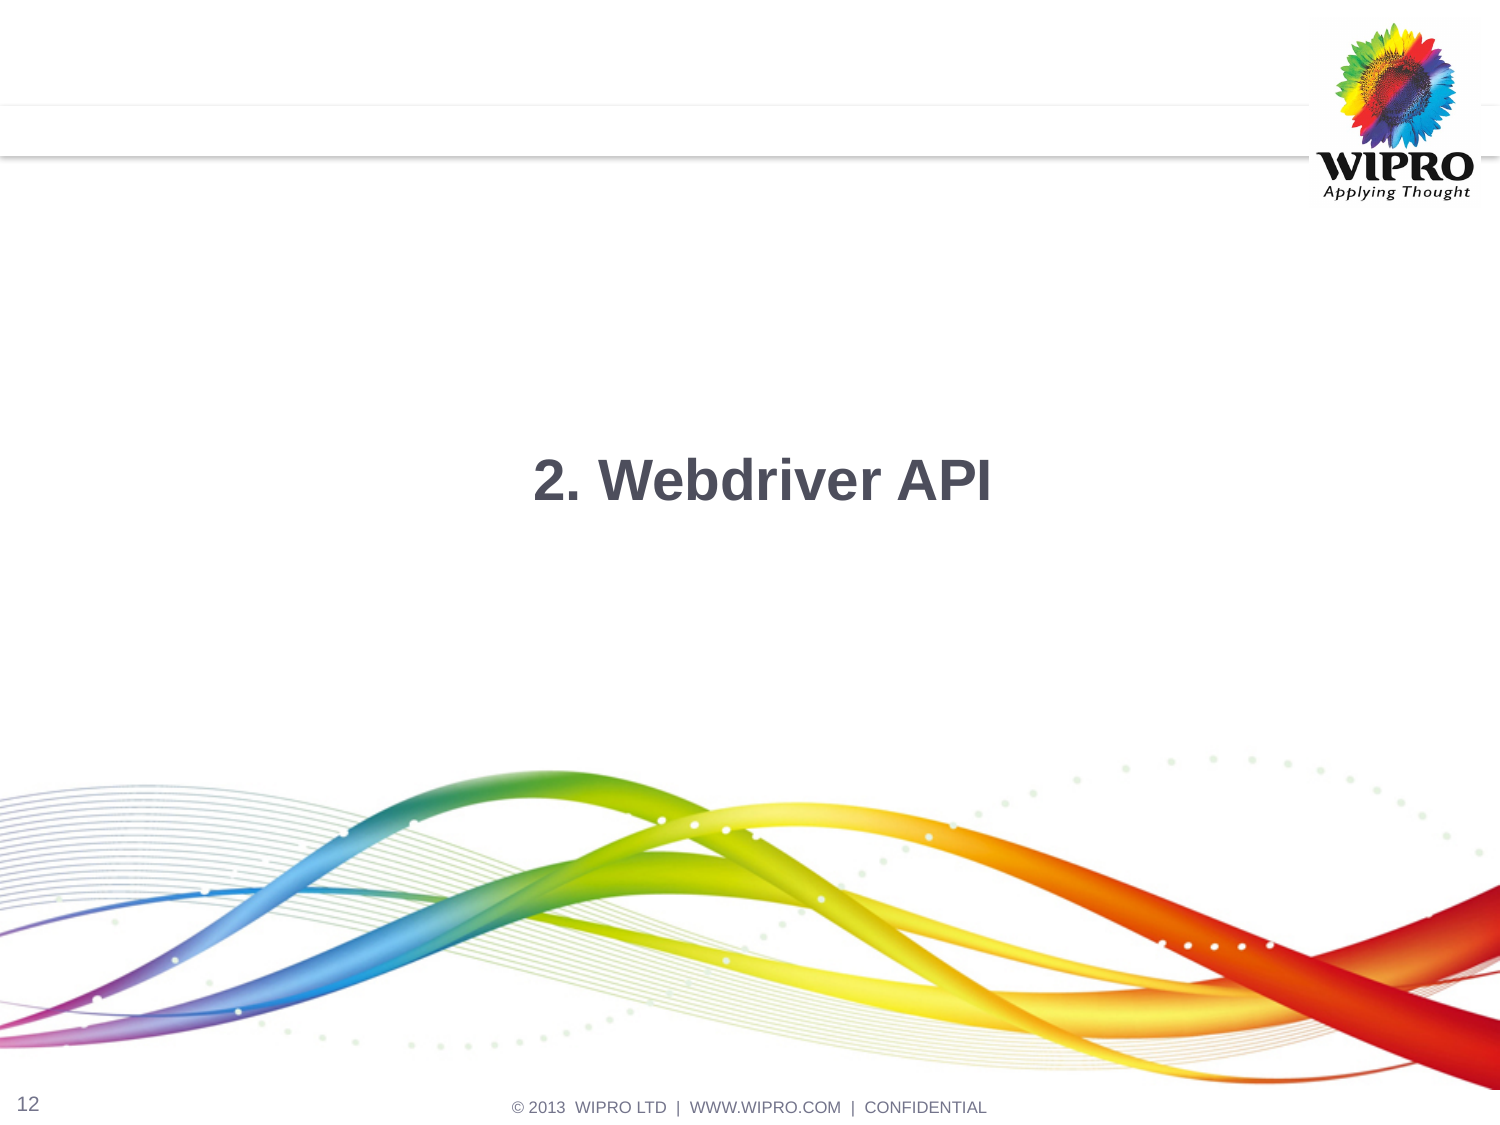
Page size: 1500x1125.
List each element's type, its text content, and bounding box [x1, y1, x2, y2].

list 2. Webdriver API [88, 434, 1439, 540]
picture [0, 733, 1500, 1090]
picture [1309, 17, 1481, 208]
